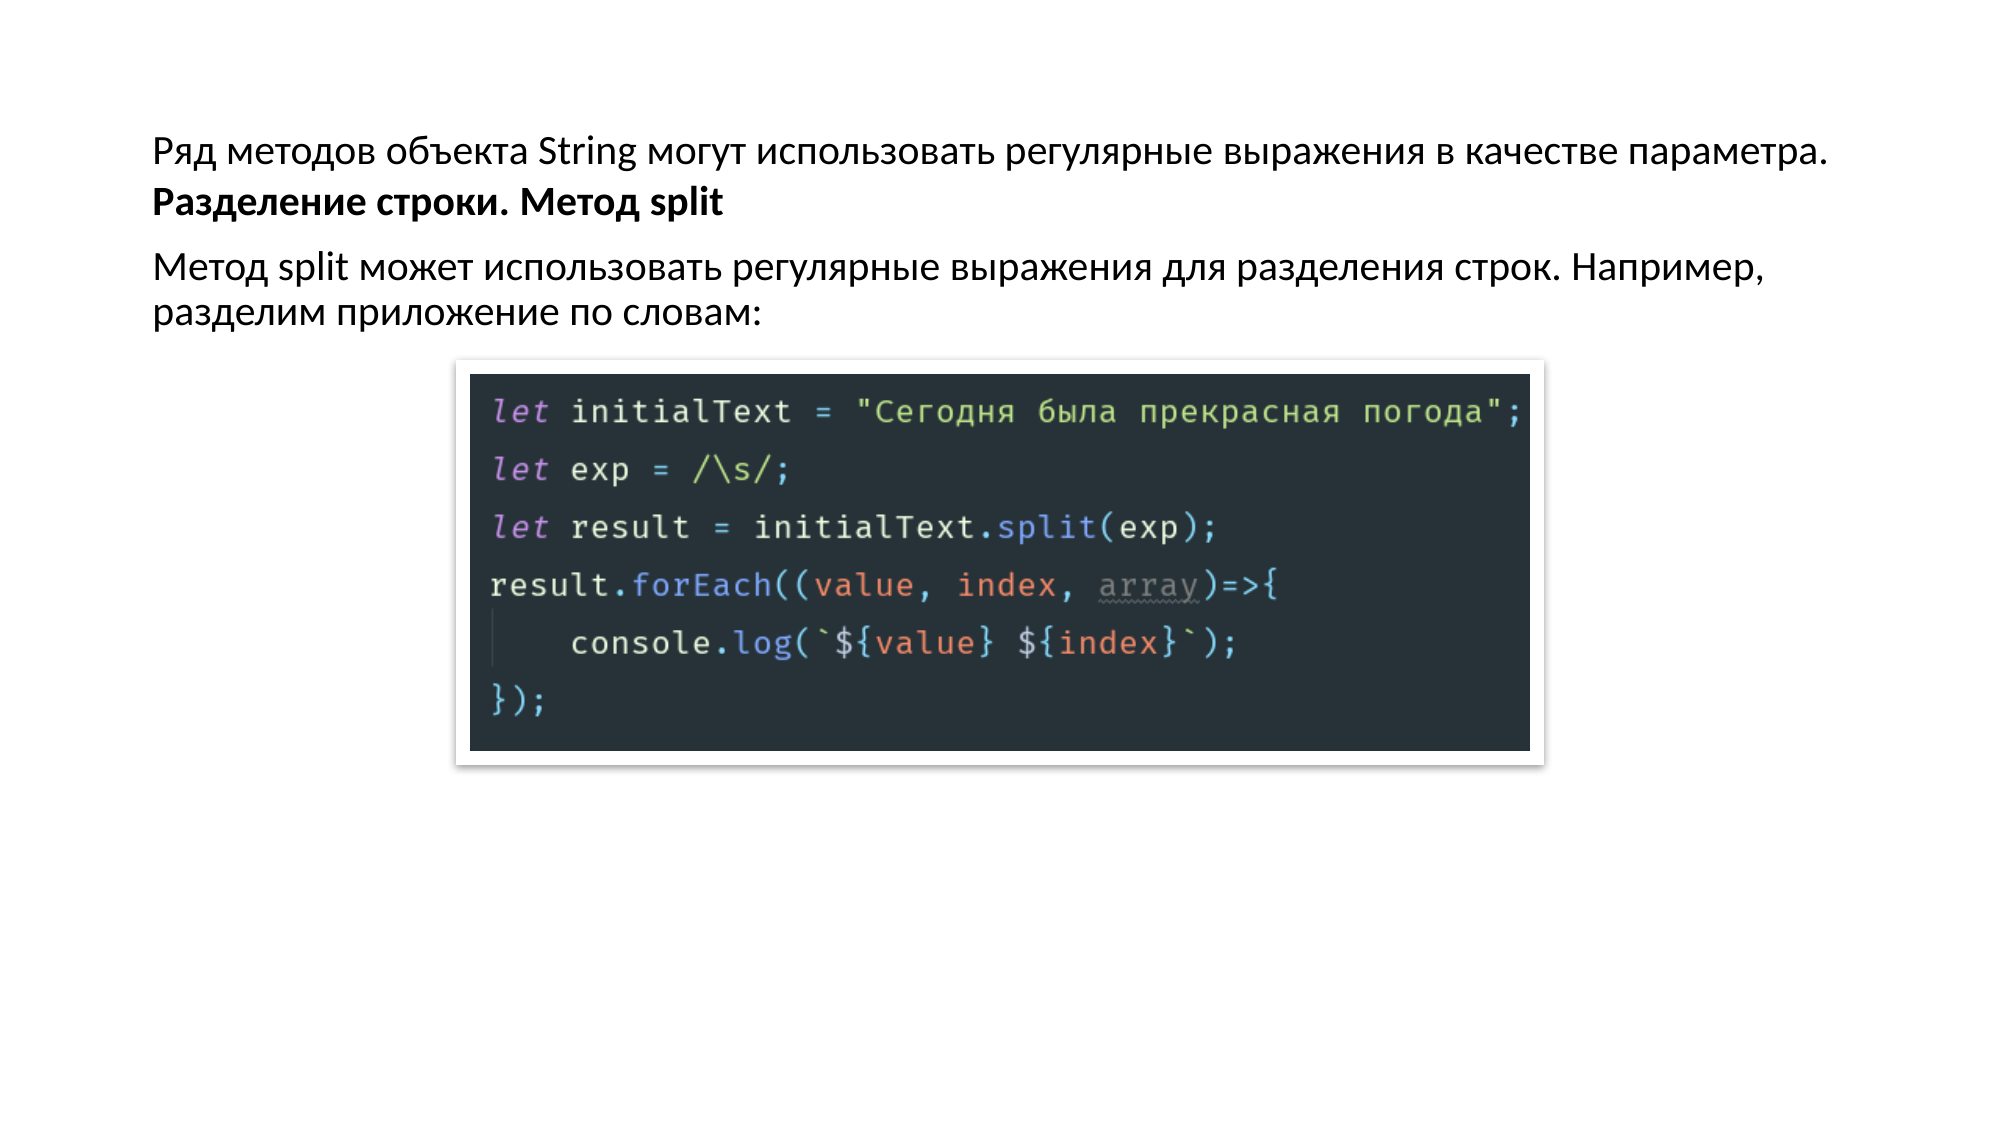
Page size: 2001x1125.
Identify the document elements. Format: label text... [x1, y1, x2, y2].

list Ряд методов объекта String могут использовать регулярные выражения в качестве параметра. Разделение строки. Метод split Метод split может использовать регулярные выражения для разделения строк. Например, разделим приложение по словам: [137, 121, 1863, 1014]
picture [470, 374, 1530, 751]
